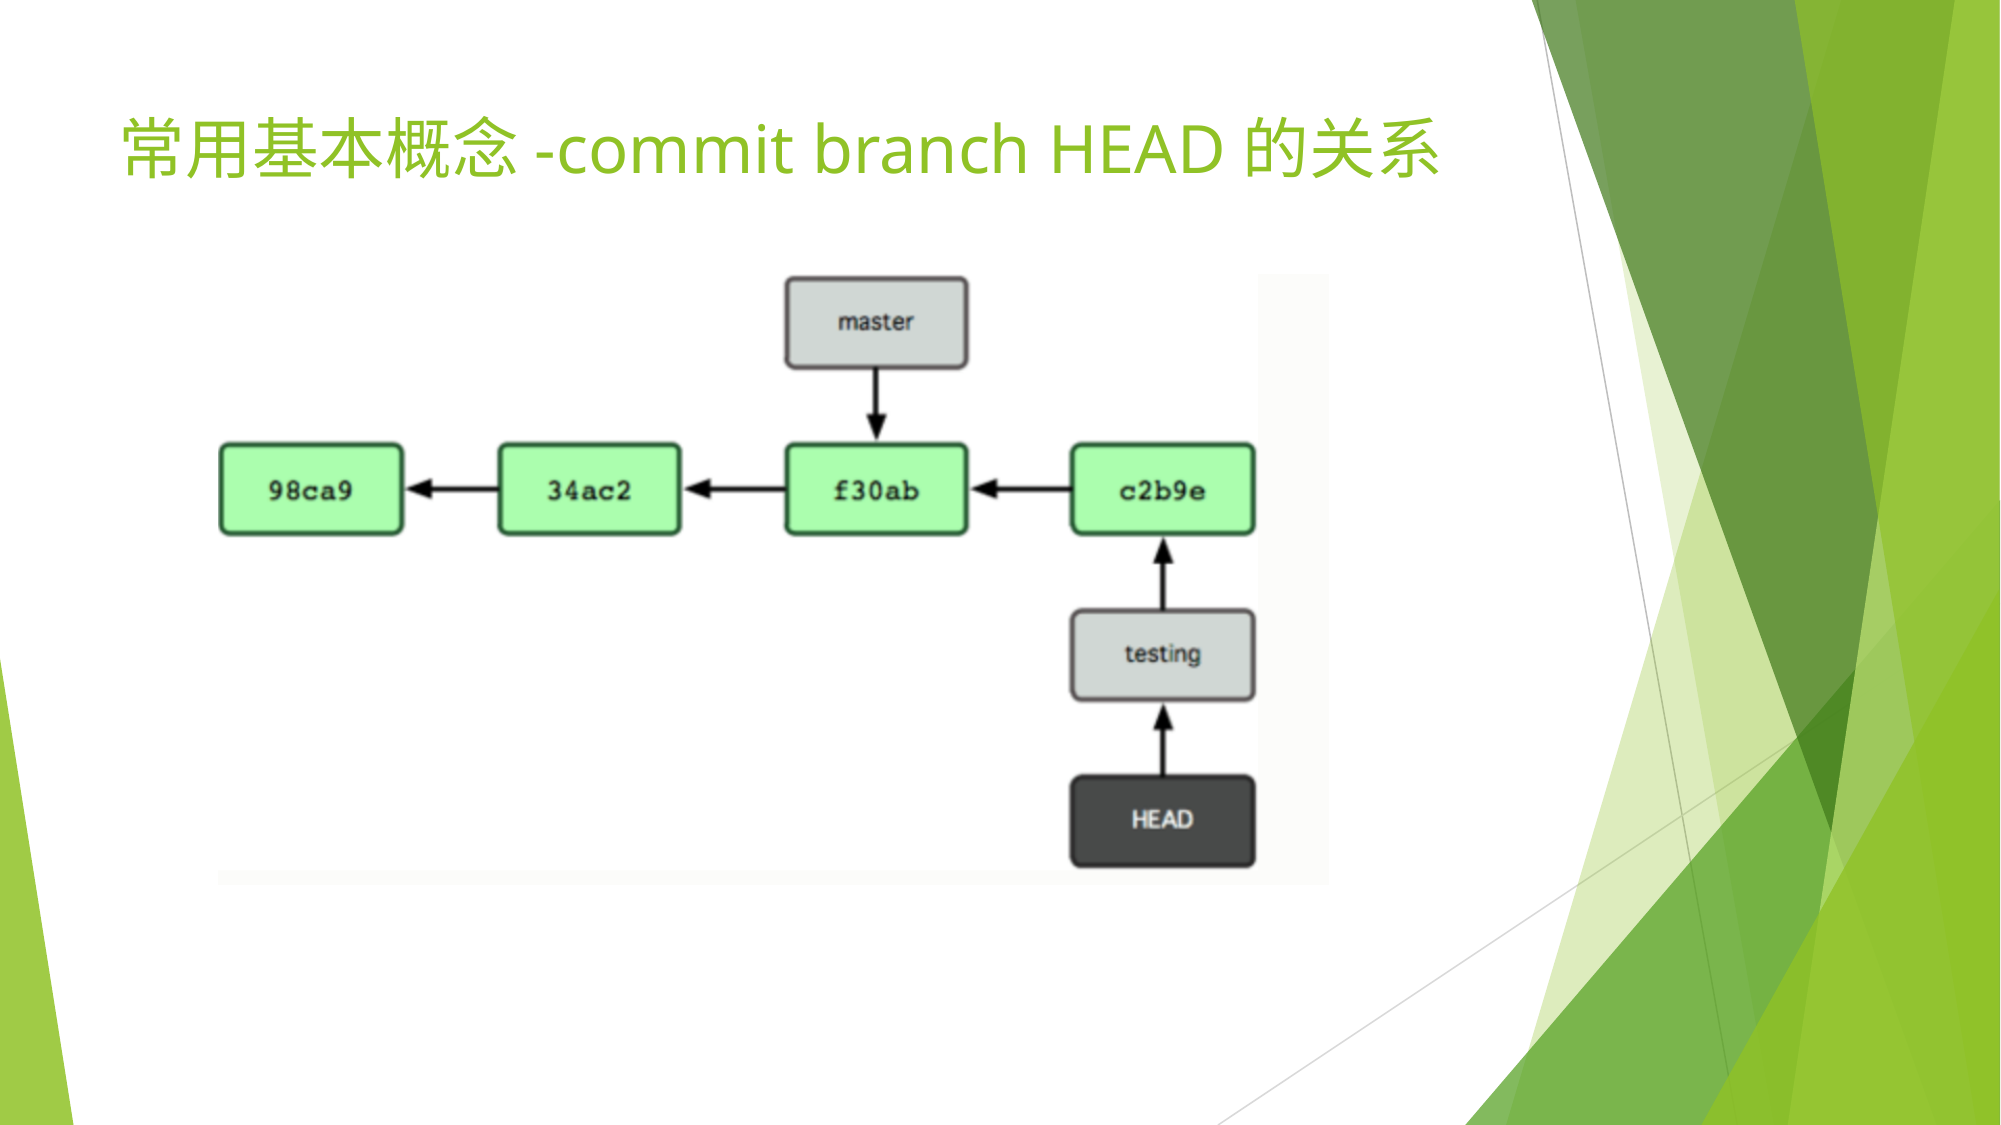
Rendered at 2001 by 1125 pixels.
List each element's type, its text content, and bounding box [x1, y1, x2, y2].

picture [218, 274, 1329, 885]
title 常用基本概念-commit branch HEAD的关系 [110, 99, 1812, 219]
